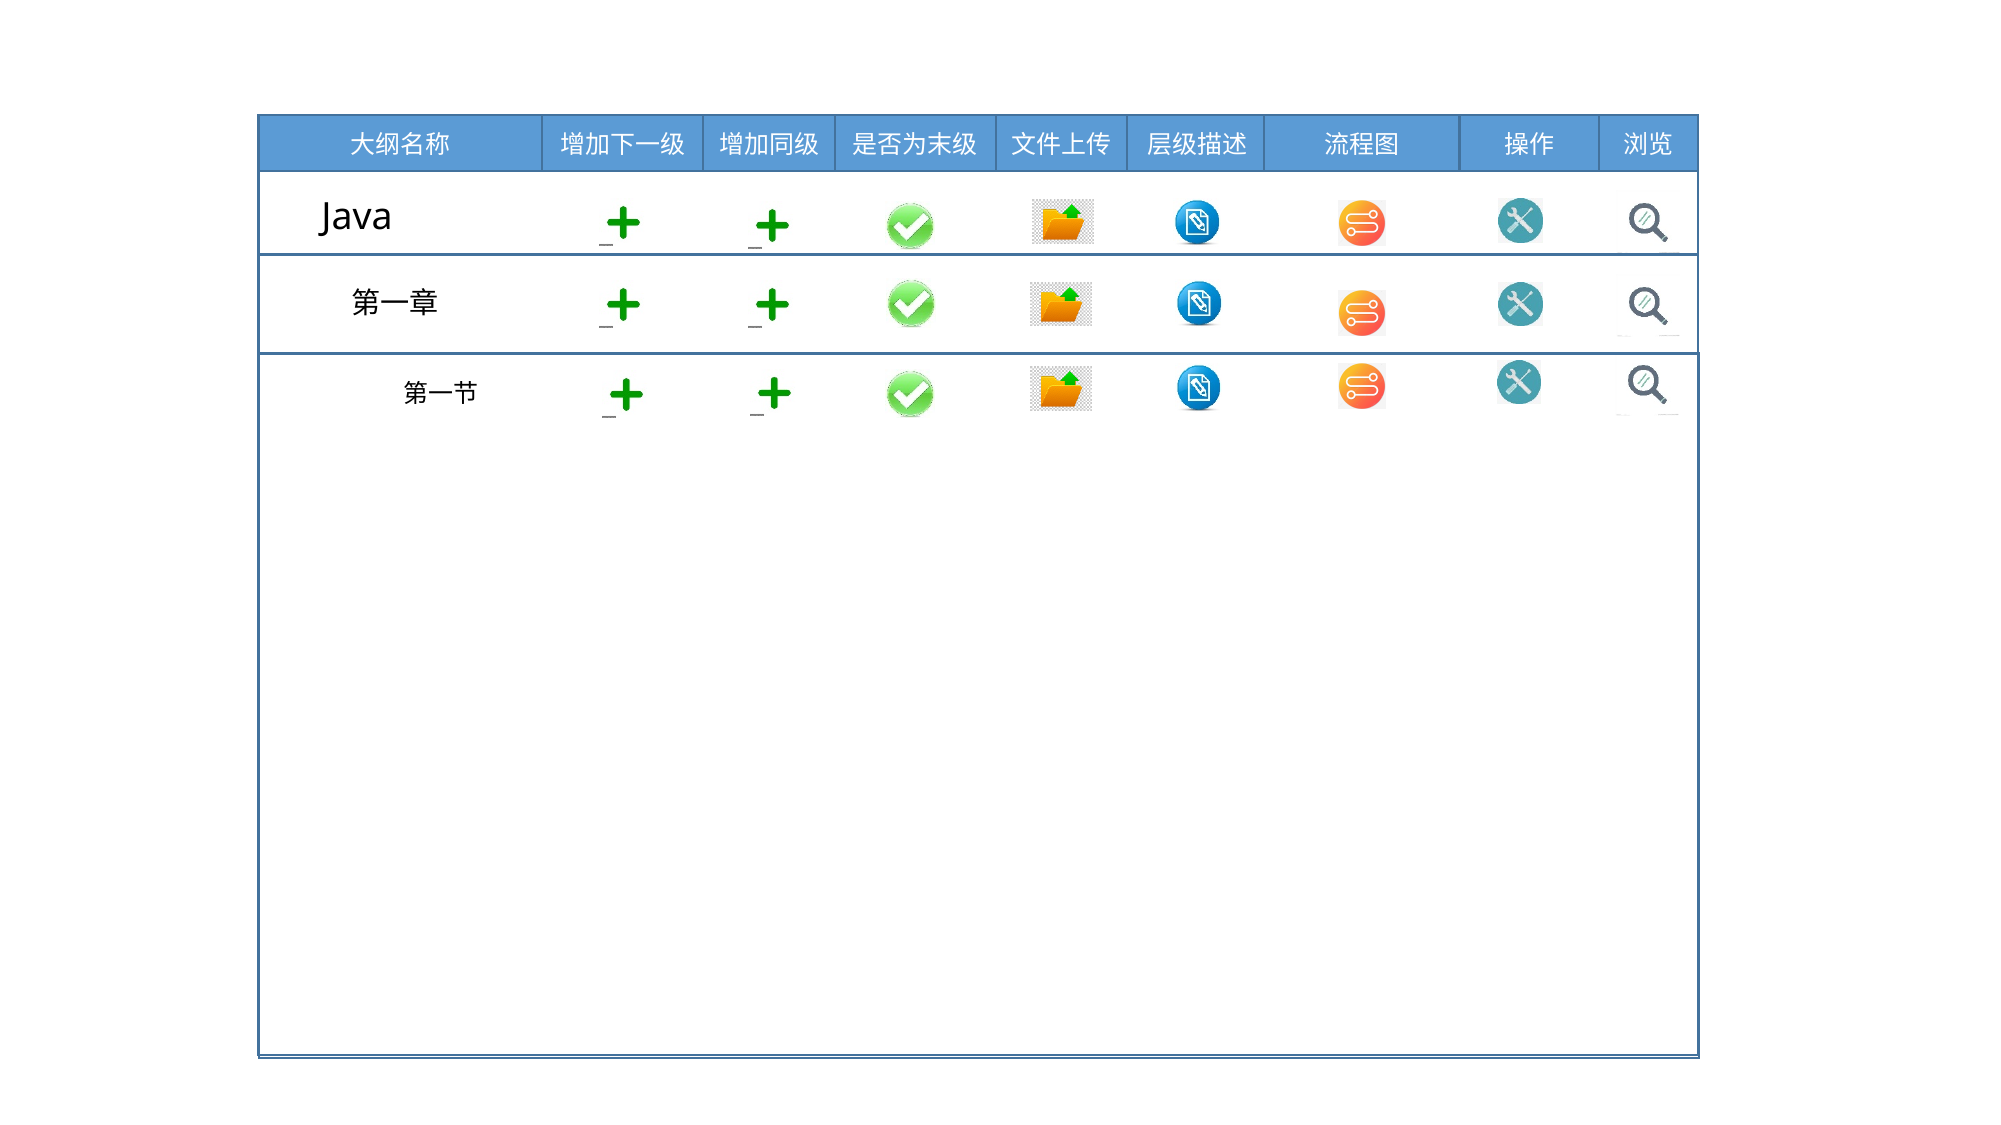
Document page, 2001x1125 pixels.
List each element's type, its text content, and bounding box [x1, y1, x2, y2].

text_box 流程图 [1263, 114, 1461, 172]
text_box 增加下一级 [541, 114, 704, 170]
text_box Java [306, 184, 408, 245]
picture [1616, 190, 1680, 254]
text_box 层级描述 [1126, 114, 1263, 170]
picture [1338, 200, 1386, 246]
text_box 浏览 [1598, 114, 1699, 170]
picture [748, 280, 796, 328]
text_box 第一章 [336, 277, 454, 328]
picture [885, 201, 935, 250]
picture [599, 280, 647, 328]
text_box 操作 [1461, 114, 1598, 170]
text_box 大纲名称 [257, 114, 541, 170]
picture [1498, 282, 1543, 326]
picture [1338, 363, 1386, 409]
picture [1030, 282, 1092, 326]
picture [1032, 199, 1094, 244]
picture [1173, 198, 1221, 247]
picture [1175, 279, 1223, 328]
text_box Java [257, 170, 1699, 253]
picture [1174, 363, 1222, 413]
text_box Java [257, 253, 1699, 1056]
text_box 是否为末级 [834, 114, 997, 170]
picture [1615, 352, 1679, 416]
picture [1498, 198, 1543, 243]
picture [886, 278, 936, 328]
picture [599, 198, 647, 246]
picture [750, 369, 798, 417]
picture [1338, 290, 1386, 336]
picture [885, 369, 935, 418]
picture [748, 201, 796, 249]
picture [1616, 274, 1680, 338]
text_box 增加同级 [704, 114, 834, 170]
text_box 文件上传 [997, 114, 1126, 170]
text_box 第一节 [388, 369, 494, 415]
picture [1030, 366, 1092, 411]
picture [602, 370, 650, 418]
text_box Java [258, 352, 1700, 1059]
picture [1497, 360, 1541, 405]
